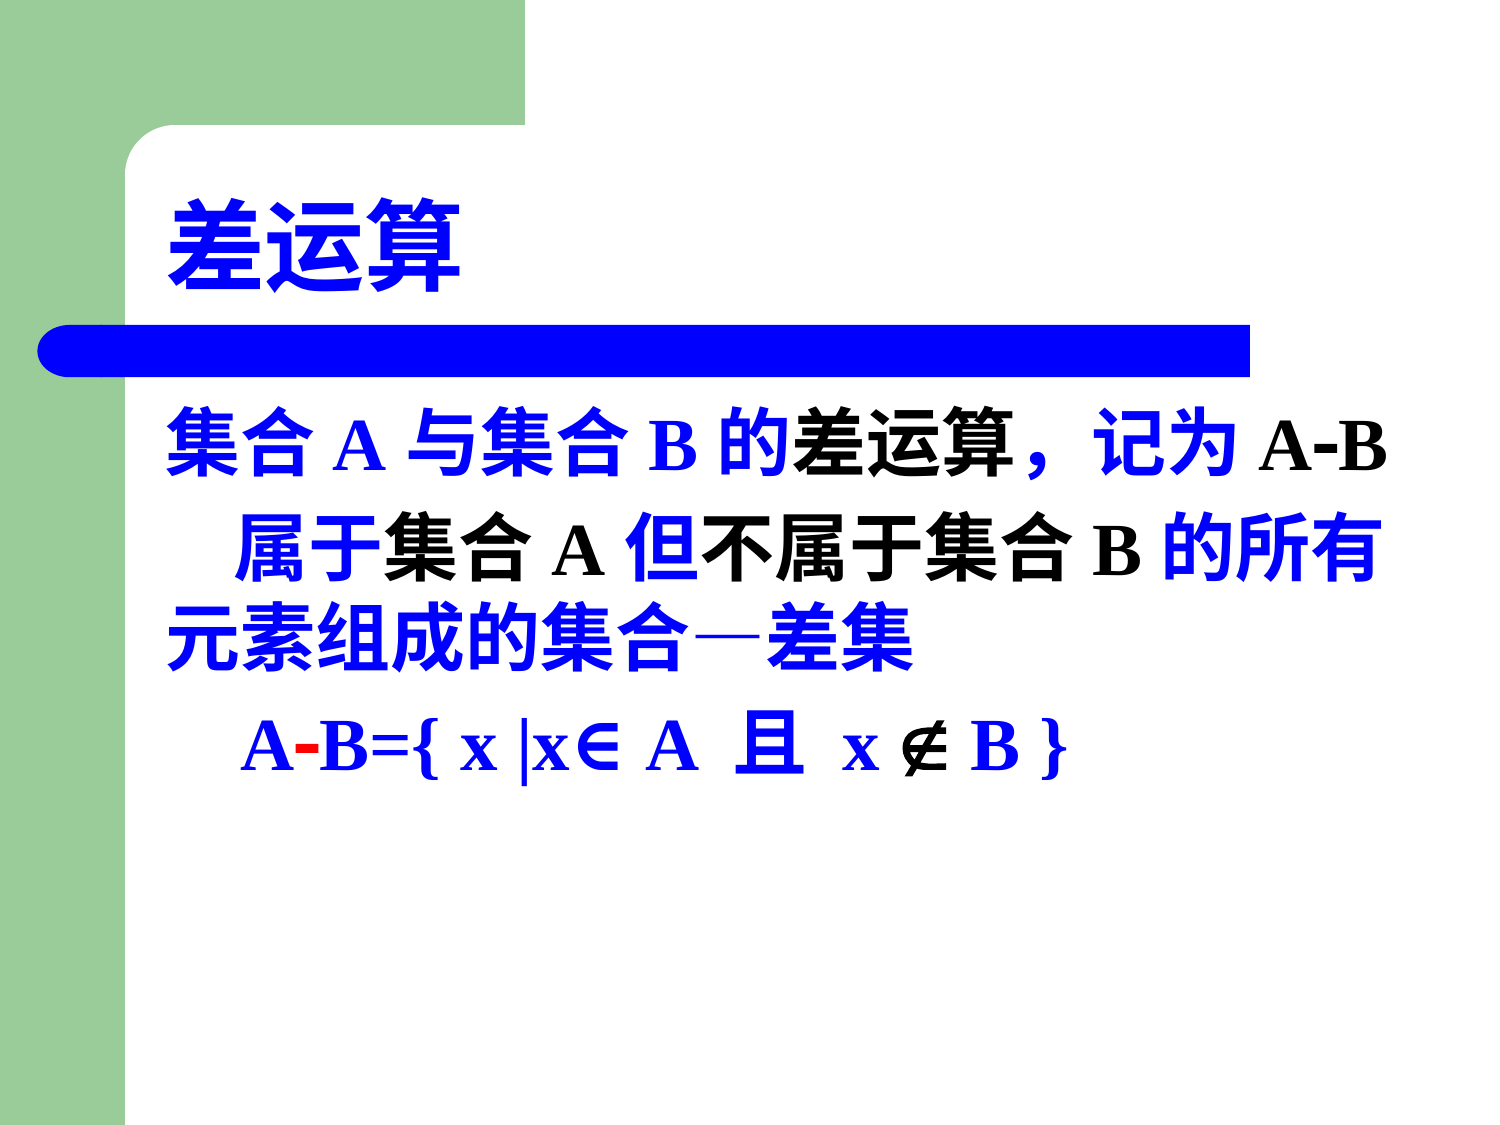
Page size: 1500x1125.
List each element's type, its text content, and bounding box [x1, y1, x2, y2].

list 集合A与集合B的差运算，记为AB 属于集合A但不属于集合B的所有元素组成的集合—差集 AB={ x |x∈A 且 x  B } [149, 387, 1463, 1001]
title 差运算 [149, 124, 1463, 313]
